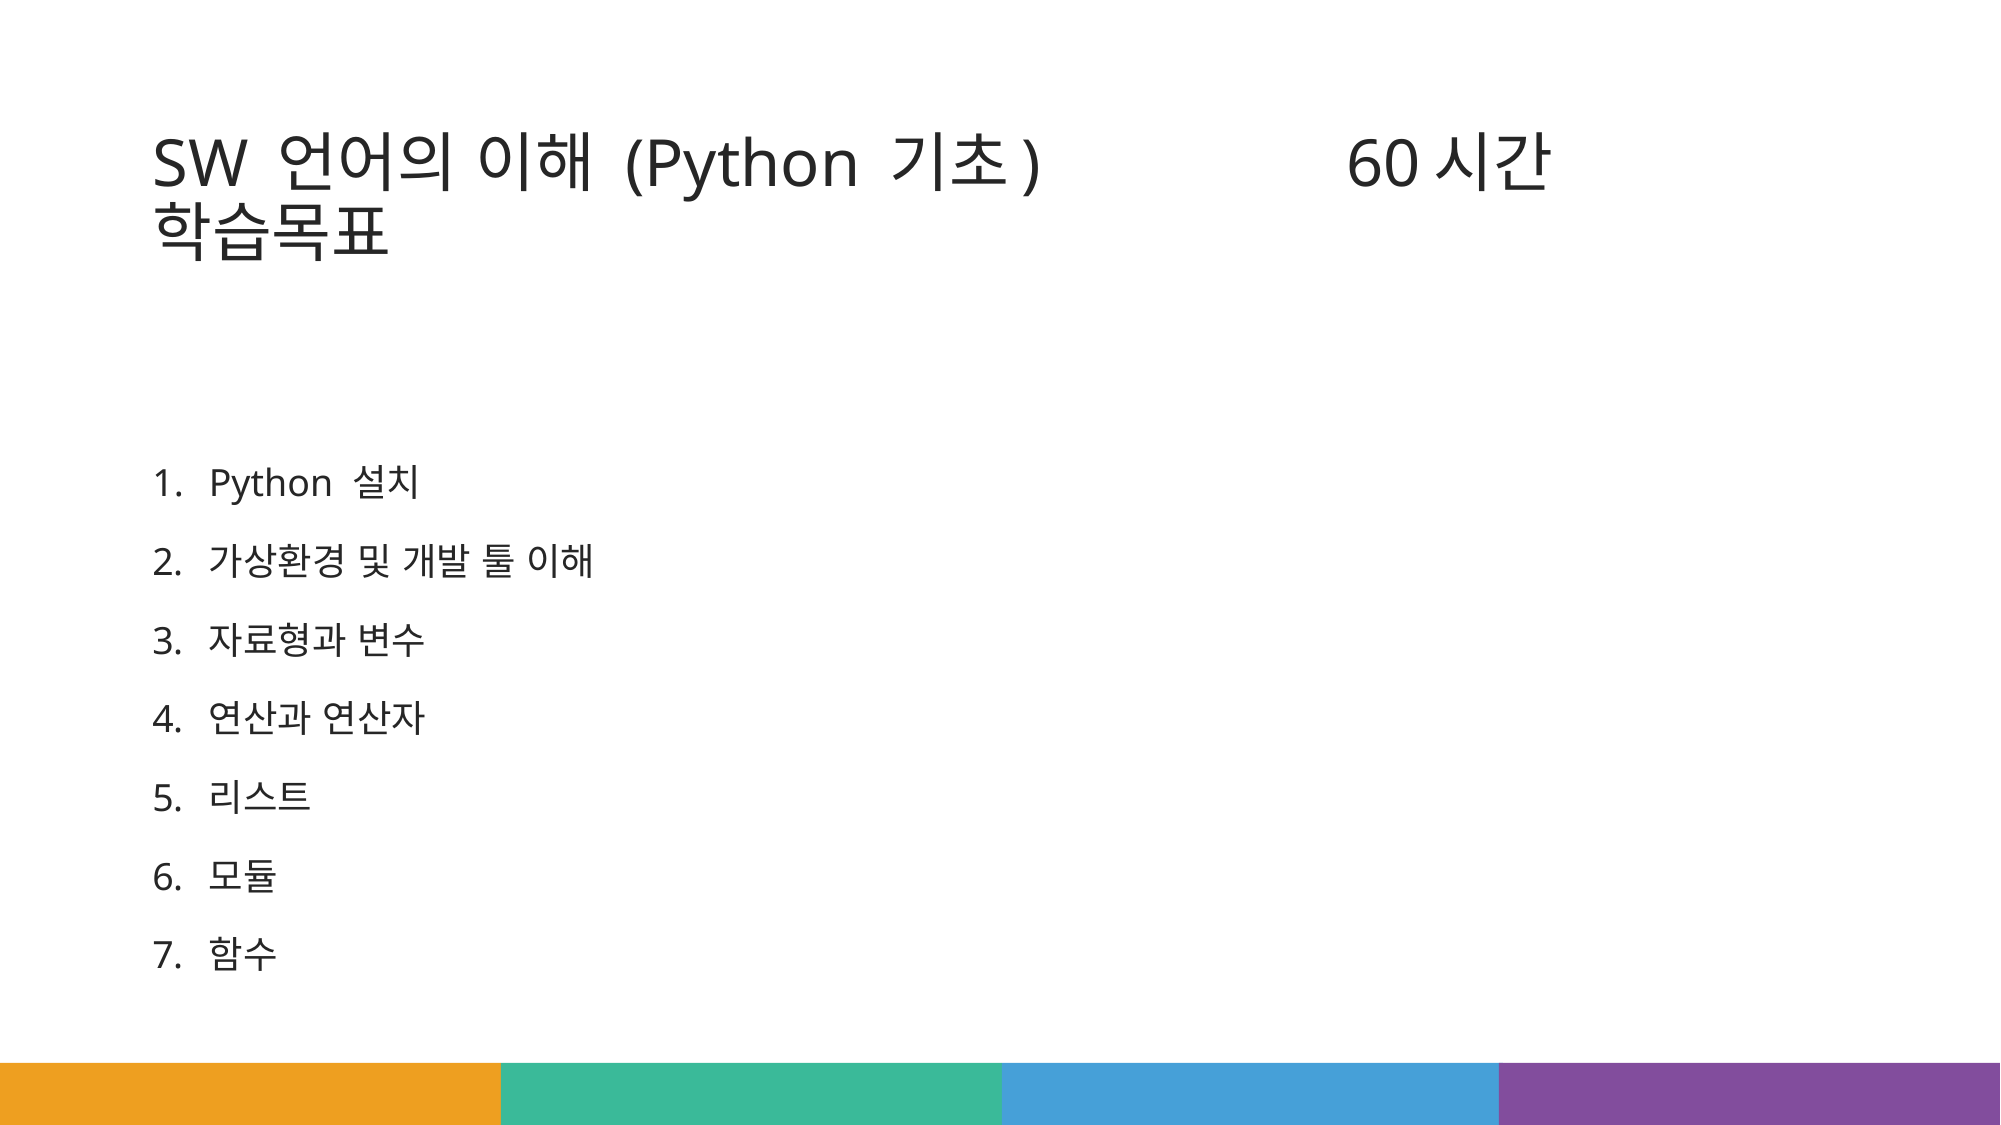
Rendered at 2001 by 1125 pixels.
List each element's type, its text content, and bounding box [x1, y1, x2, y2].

list Python 설치 가상환경 및 개발 툴 이해 자료형과 변수 연산과 연산자 리스트 모듈 함수 [137, 447, 1275, 1035]
title SW 언어의 이해 (Python 기초) 60시간 학습목표 [137, 120, 1915, 280]
